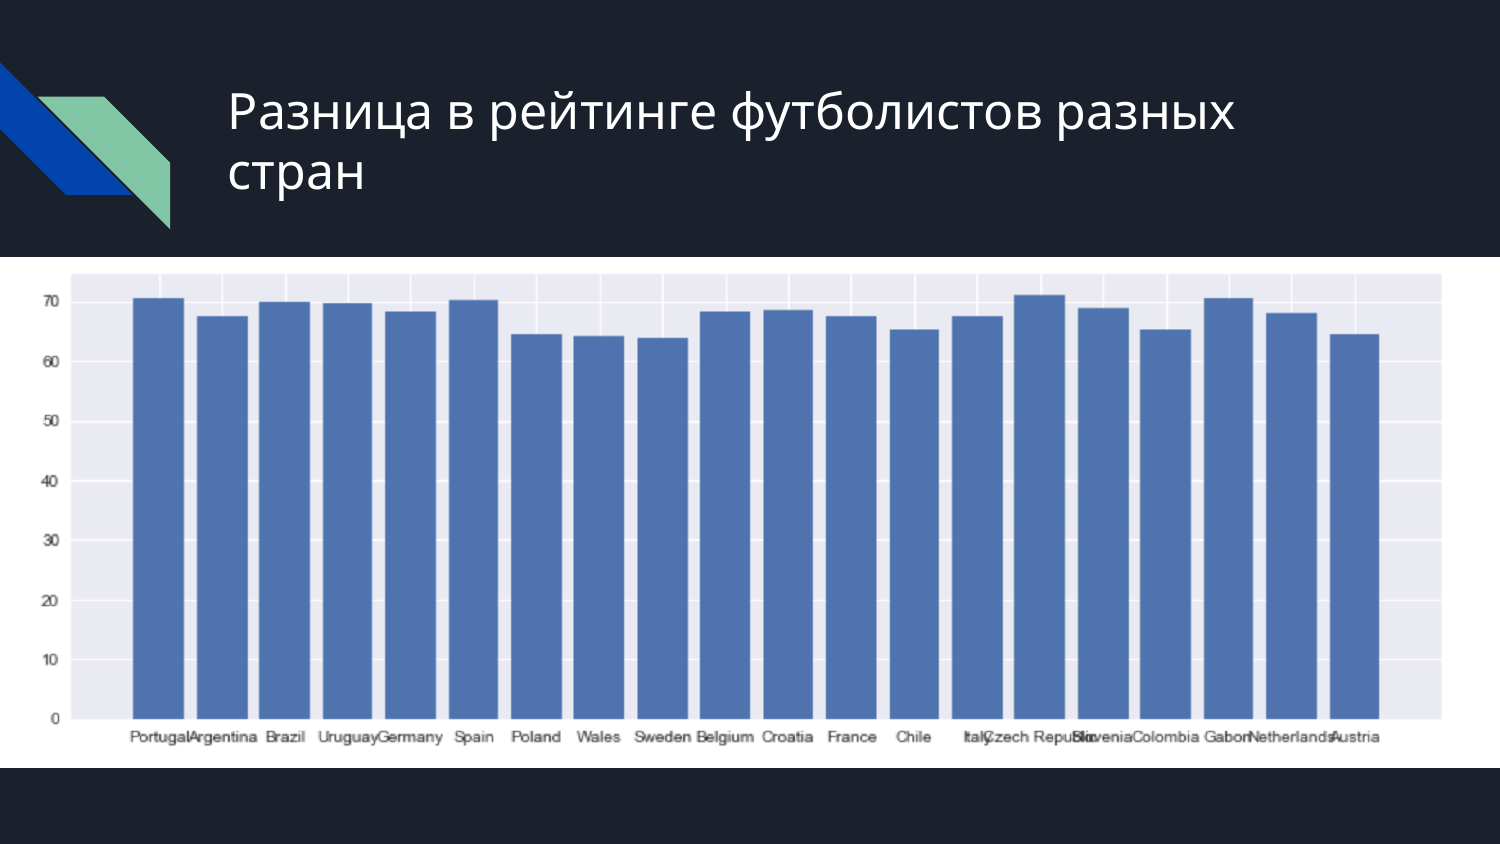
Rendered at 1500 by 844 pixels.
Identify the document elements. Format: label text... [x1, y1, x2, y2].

picture [0, 256, 1500, 769]
title Разница в рейтинге футболистов разных стран [212, 64, 1368, 215]
